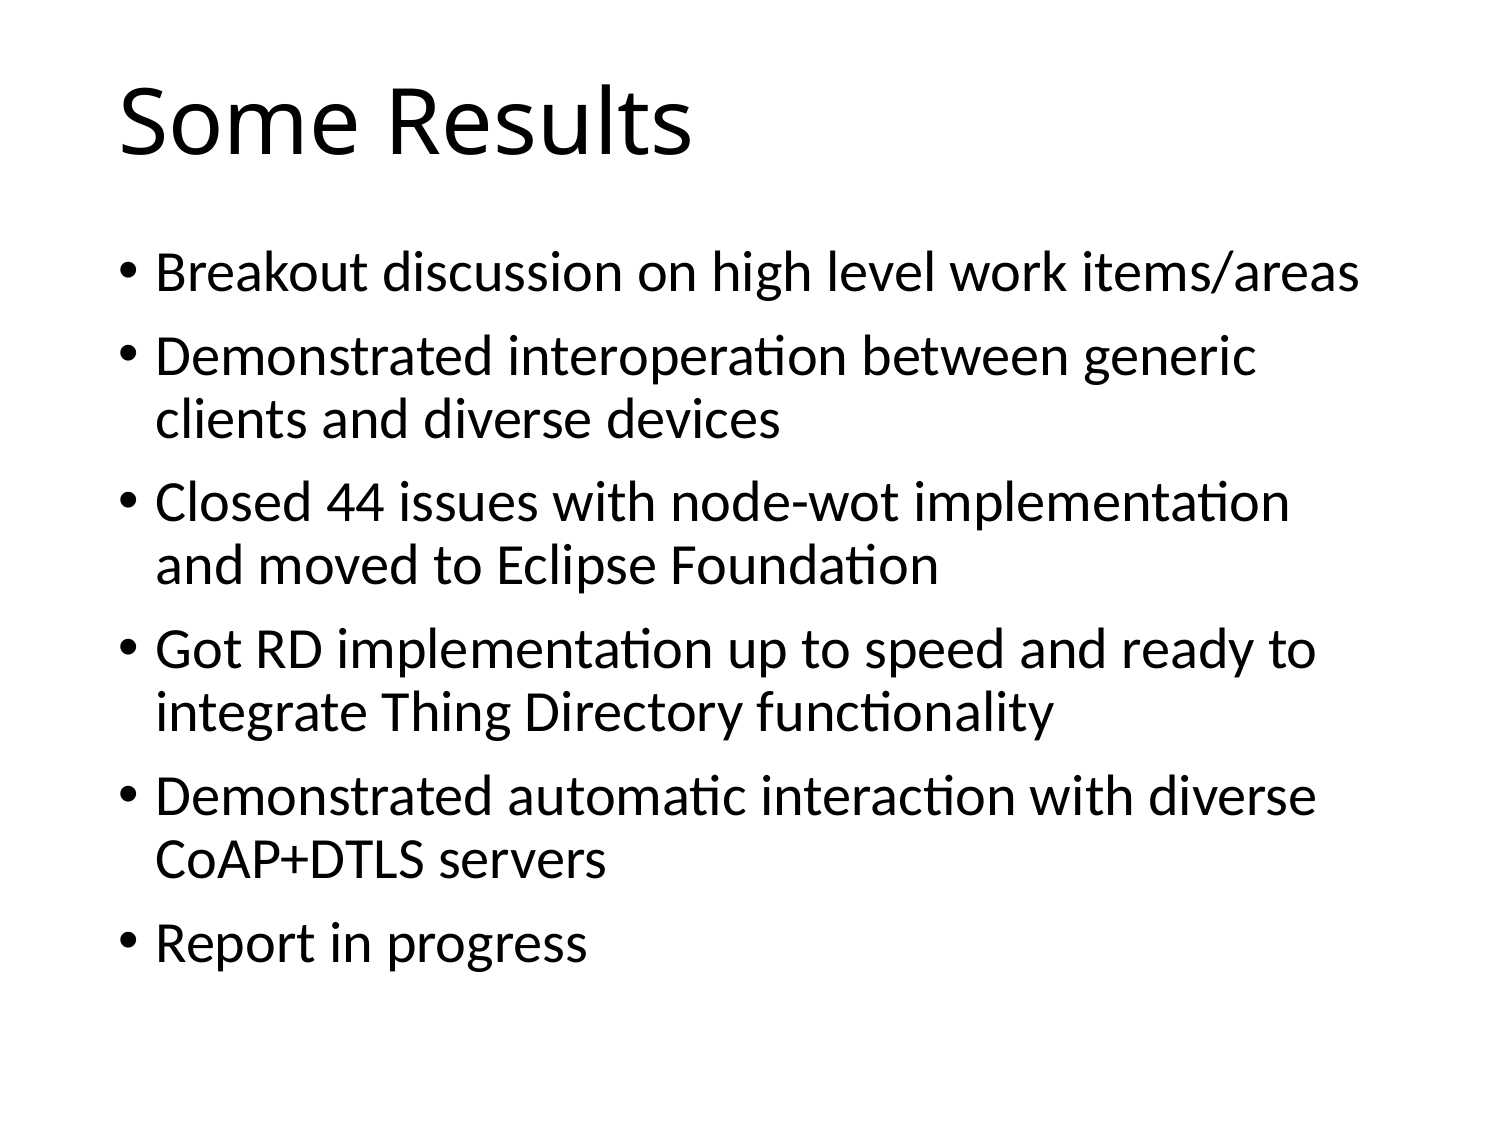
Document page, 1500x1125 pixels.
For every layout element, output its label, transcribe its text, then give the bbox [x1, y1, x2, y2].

title Some Results [103, 16, 1397, 233]
list Breakout discussion on high level work items/areas Demonstrated interoperation between generic clients and diverse devices Closed 44 issues with node-wot implementation and moved to Eclipse Foundation Got RD implementation up to speed and ready to integrate Thing Directory functionality Demonstrated automatic interaction with diverse CoAP+DTLS servers Report in progress [103, 233, 1397, 1014]
